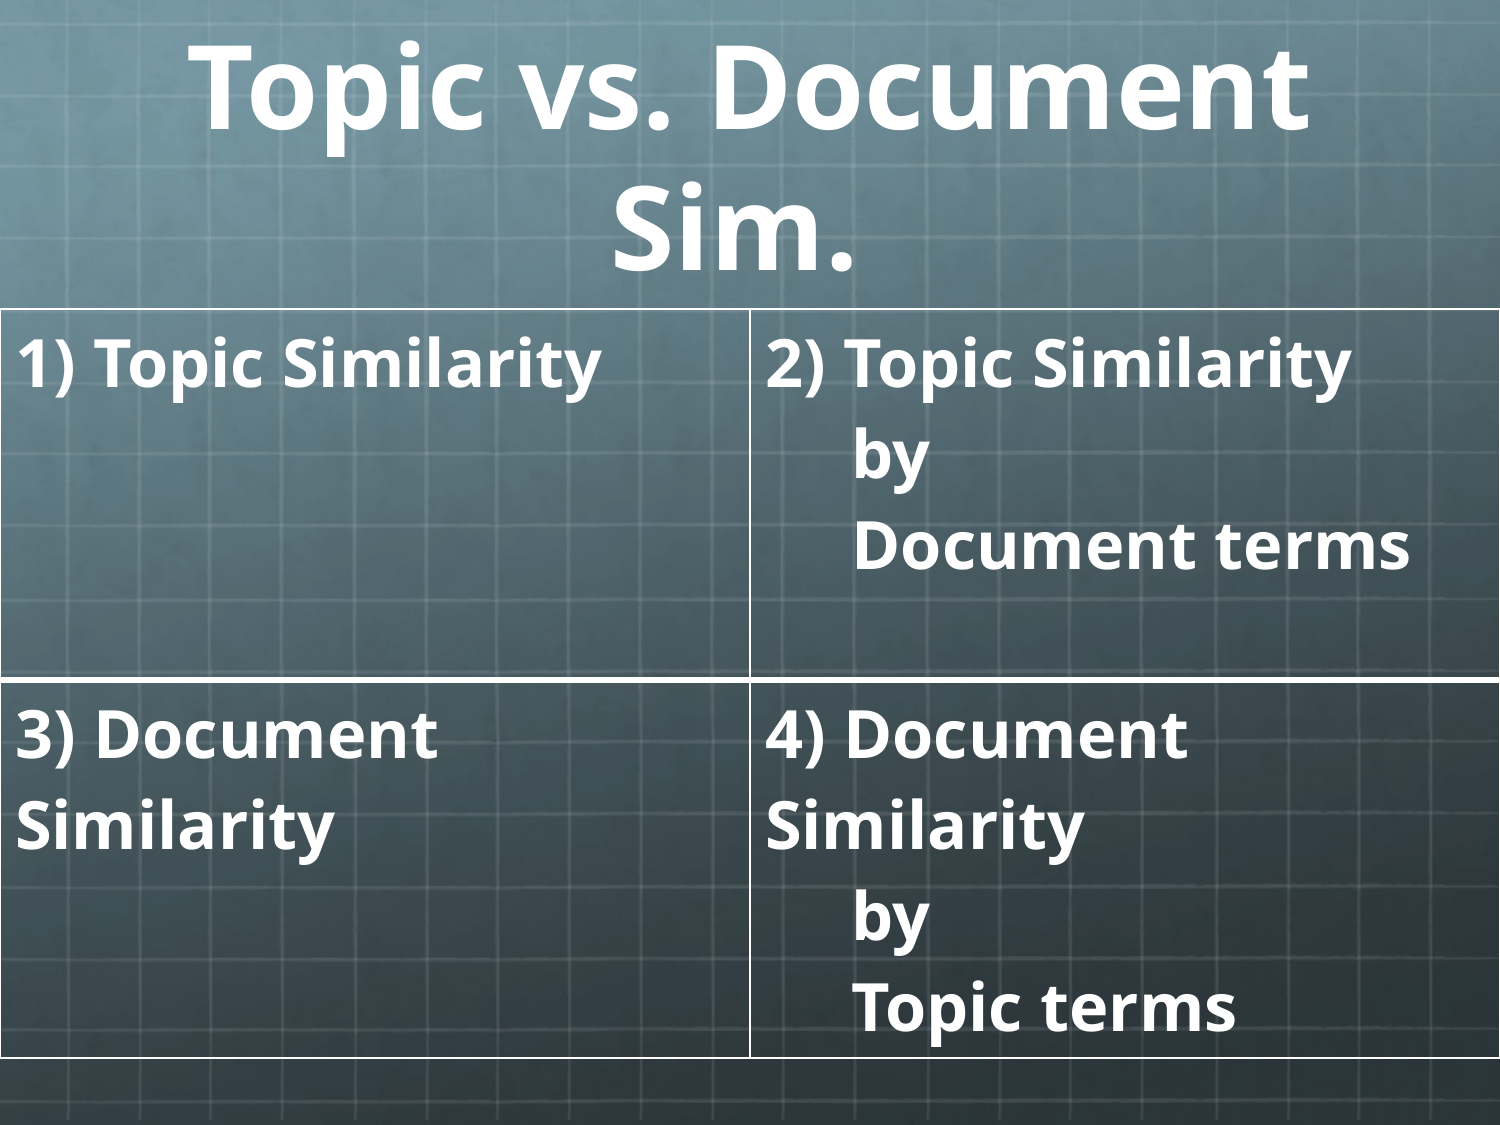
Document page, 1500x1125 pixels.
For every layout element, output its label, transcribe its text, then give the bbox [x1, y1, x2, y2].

table_cell 3) Document Similarity [1, 683, 749, 1057]
table_cell 4) Document Similarity by Topic terms [751, 683, 1499, 1057]
picture [0, 0, 1500, 308]
table_header 2) Topic Similarity by Document terms [751, 310, 1499, 677]
table_header 1) Topic Similarity [1, 310, 749, 677]
title Topic vs. Document Sim. [127, 17, 1372, 289]
picture [0, 1059, 1500, 1125]
